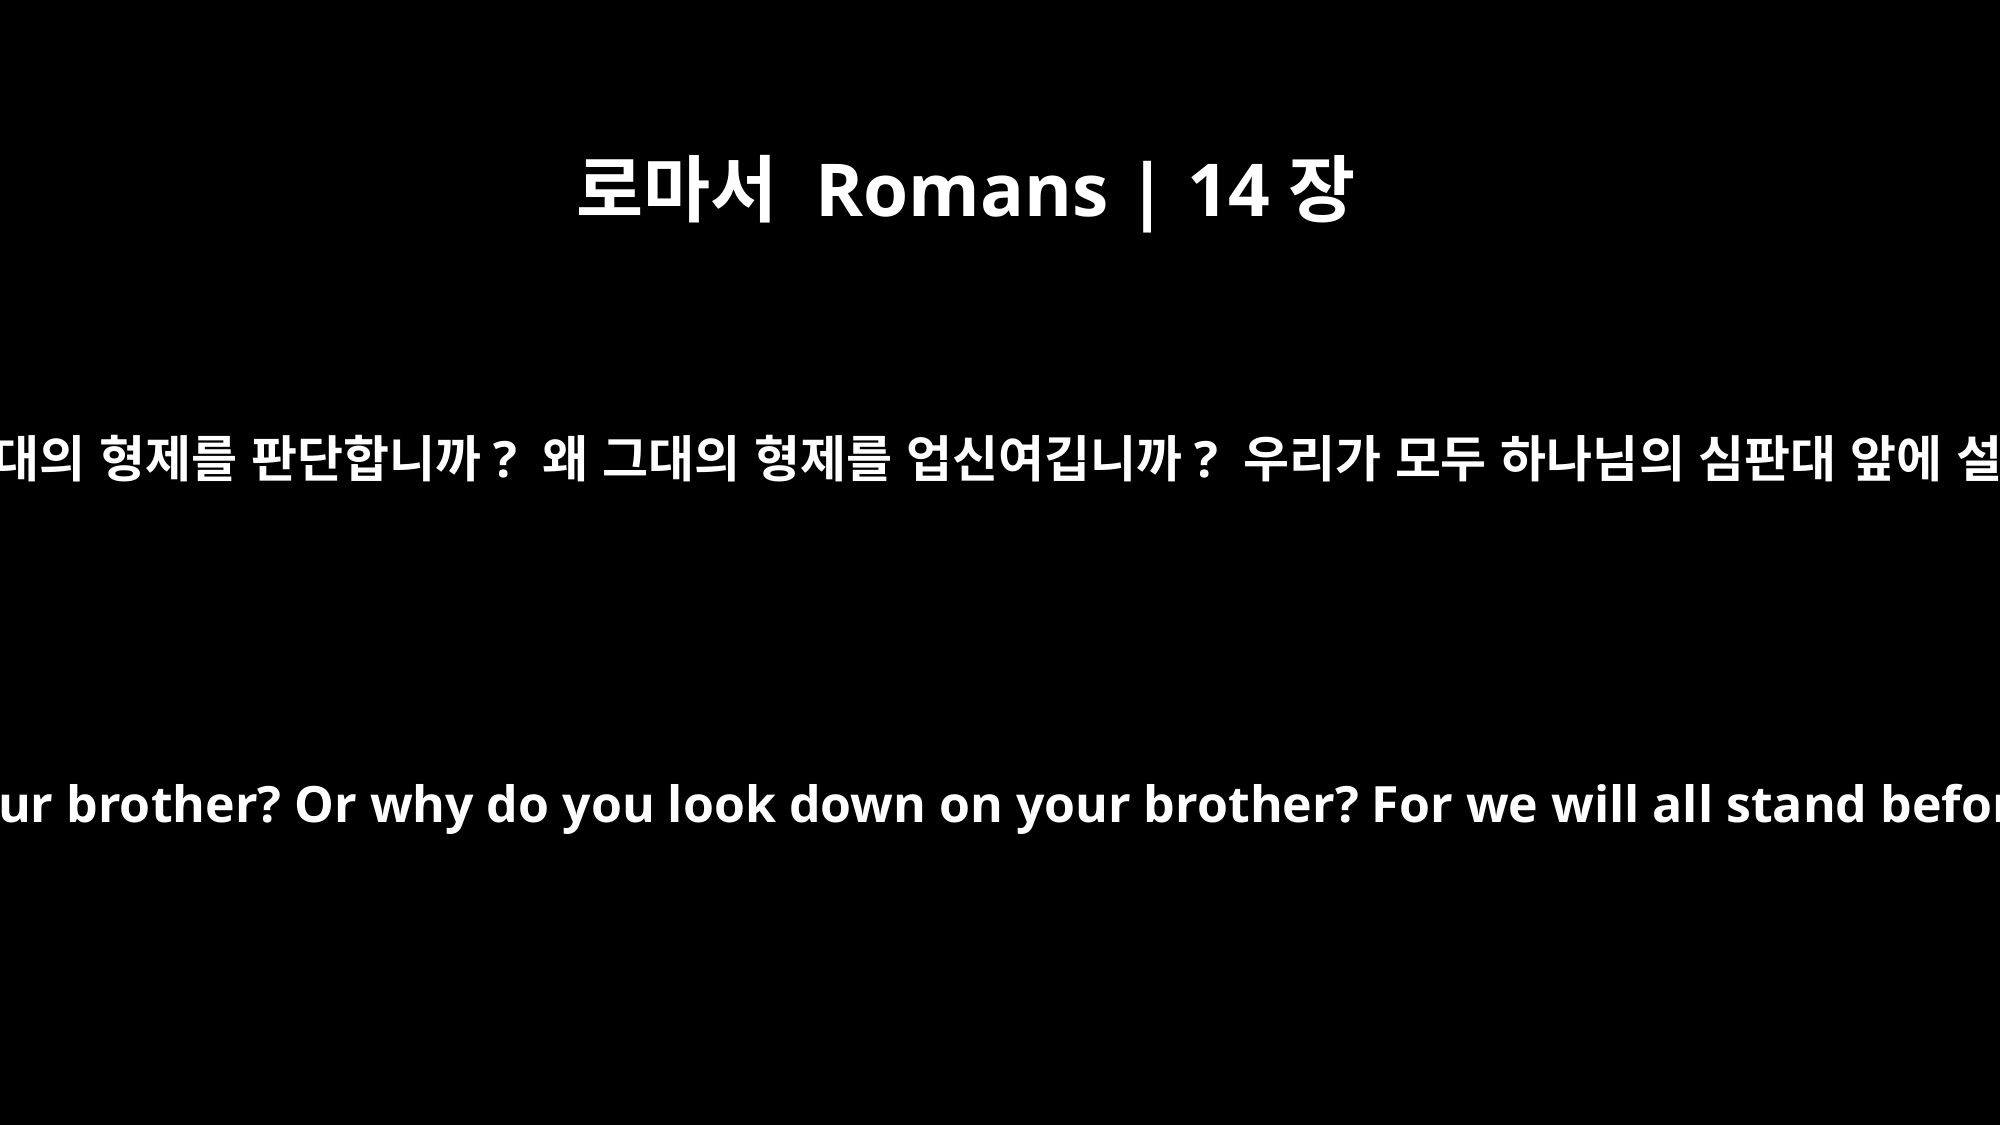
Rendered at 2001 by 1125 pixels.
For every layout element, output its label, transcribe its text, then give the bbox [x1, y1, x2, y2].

text_box 10 그런데 그대는 왜 그대의 형제를 판단합니까? 왜 그대의 형제를 업신여깁니까? 우리가 모두 하나님의 심판대 앞에 설 텐데 말입니다. [0, 359, 2000, 495]
text_box 로마서 Romans | 14장 [561, 136, 1371, 239]
text_box You, then, why do you judge your brother? Or why do you look down on your brother? For we will all stand before God's judgment seat. [0, 764, 2000, 840]
